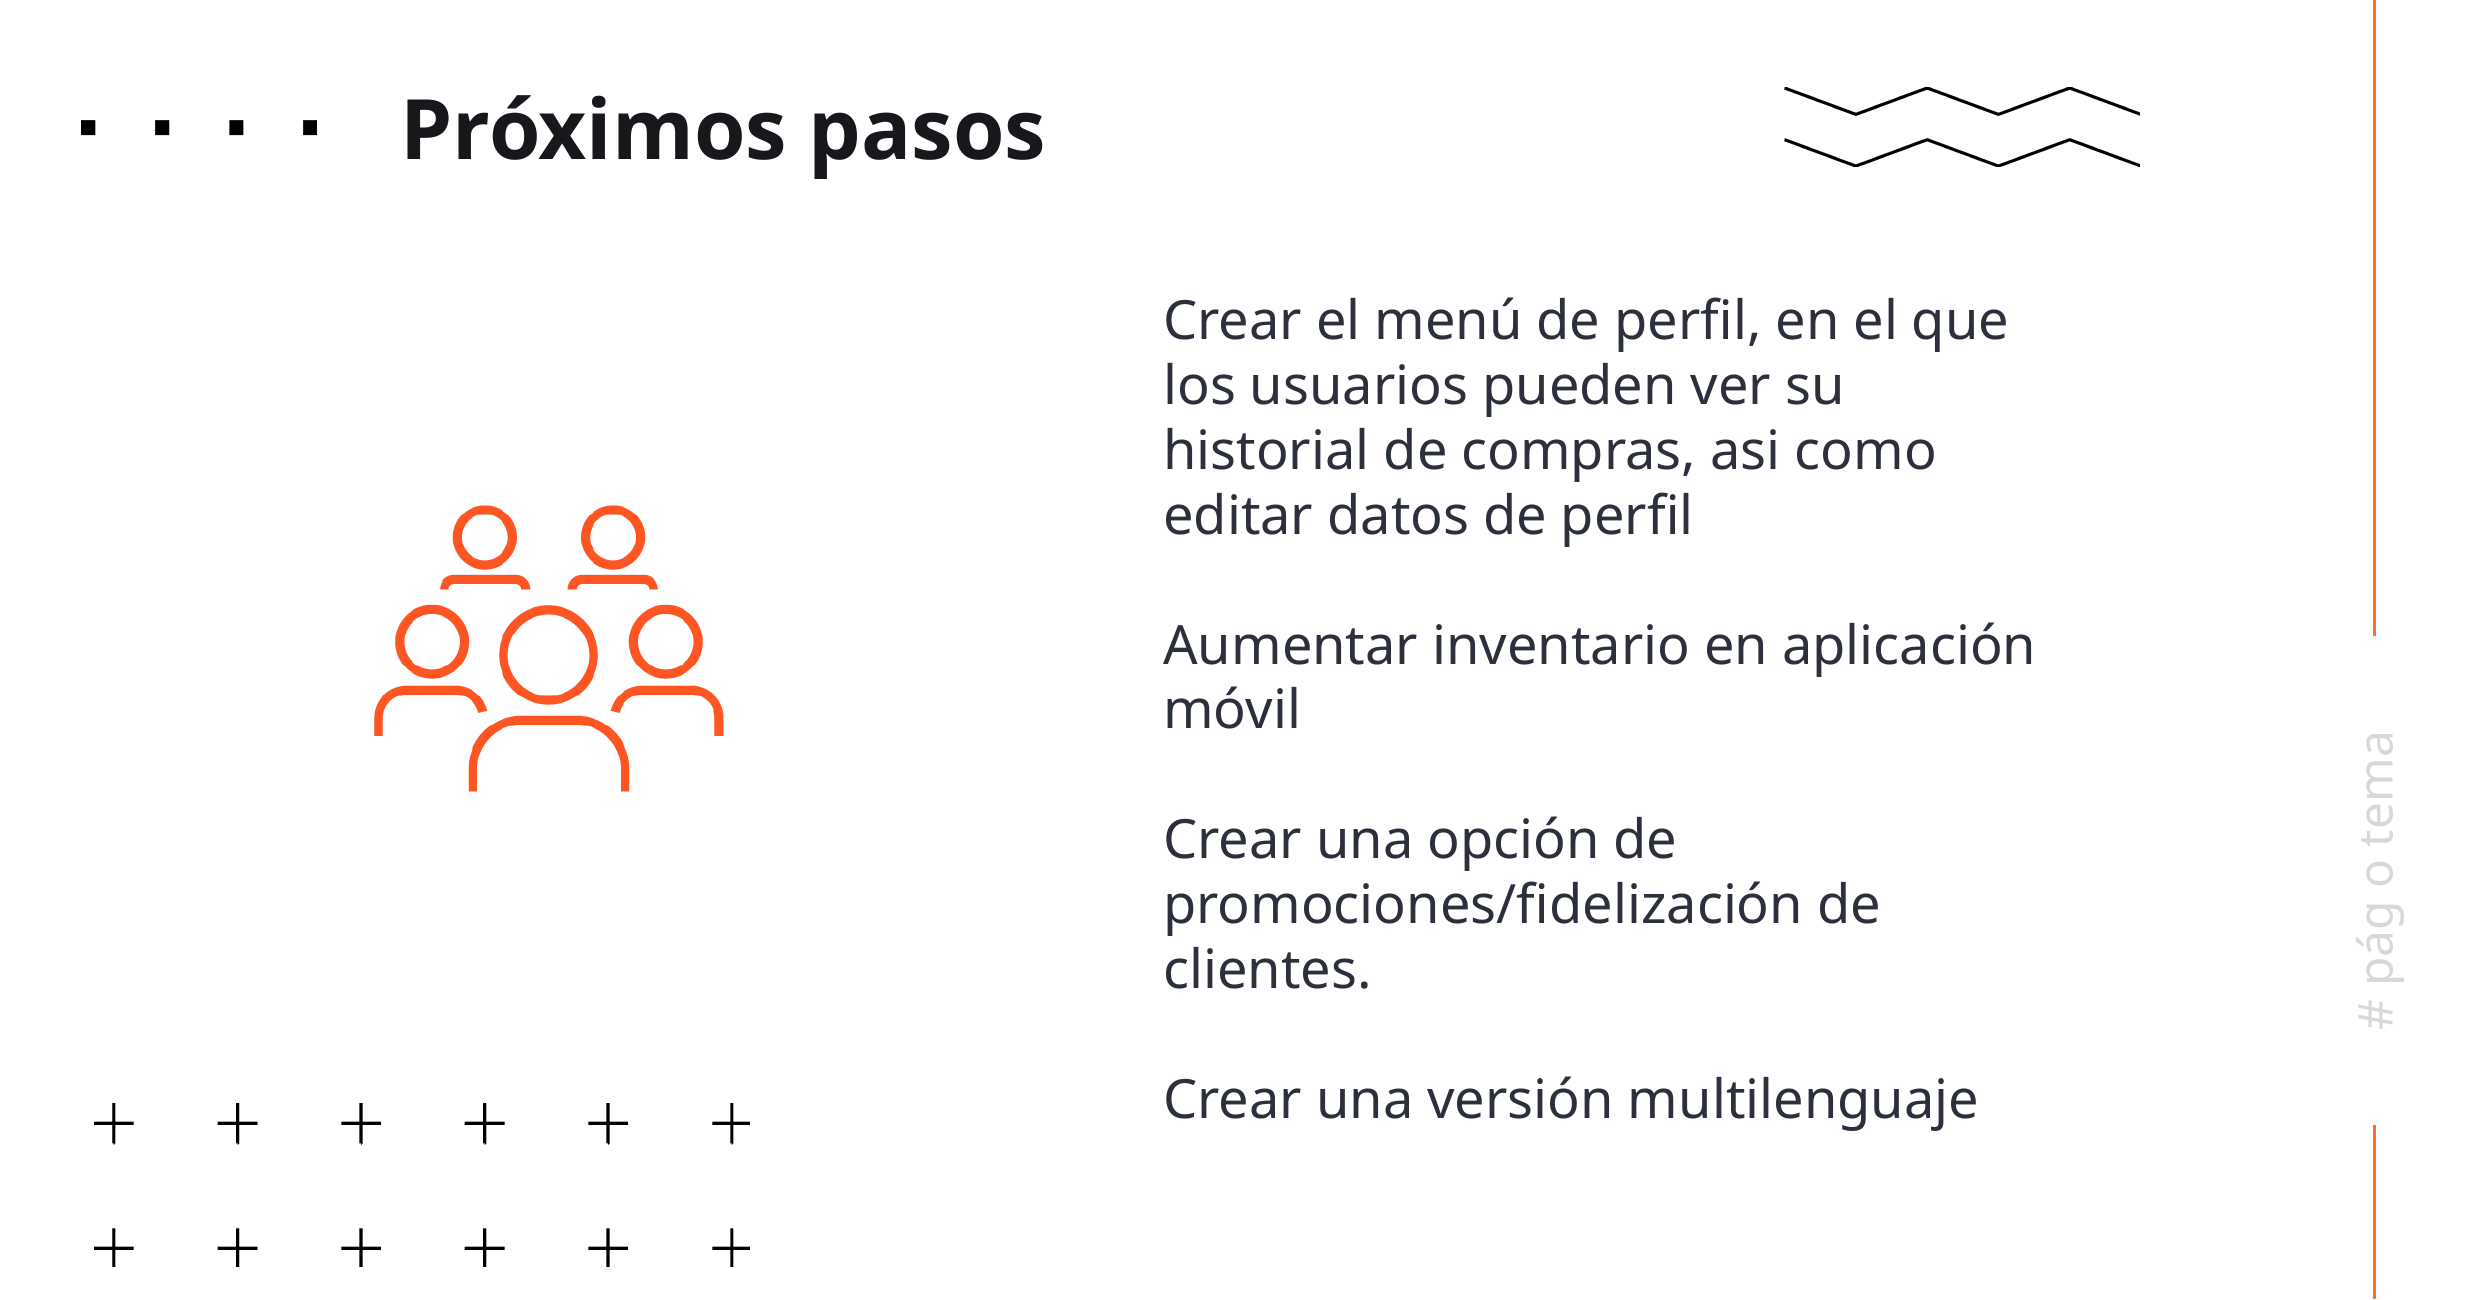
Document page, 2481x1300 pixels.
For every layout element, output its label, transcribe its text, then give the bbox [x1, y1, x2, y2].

text_box # pág o tema [2320, 633, 2429, 1128]
text_box Crear el menú de perfil, en el que los usuarios pueden ver su historial de compras, asi como editar datos de perfil Aumentar inventario en aplicación móvil Crear una opción de promociones/fidelización de clientes. Crear una versión multilenguaje [1139, 260, 2067, 1165]
picture [81, 116, 317, 138]
text_box Próximos pasos [376, 67, 1889, 186]
picture [352, 453, 745, 846]
picture [94, 1103, 751, 1267]
picture [1784, 86, 2140, 167]
